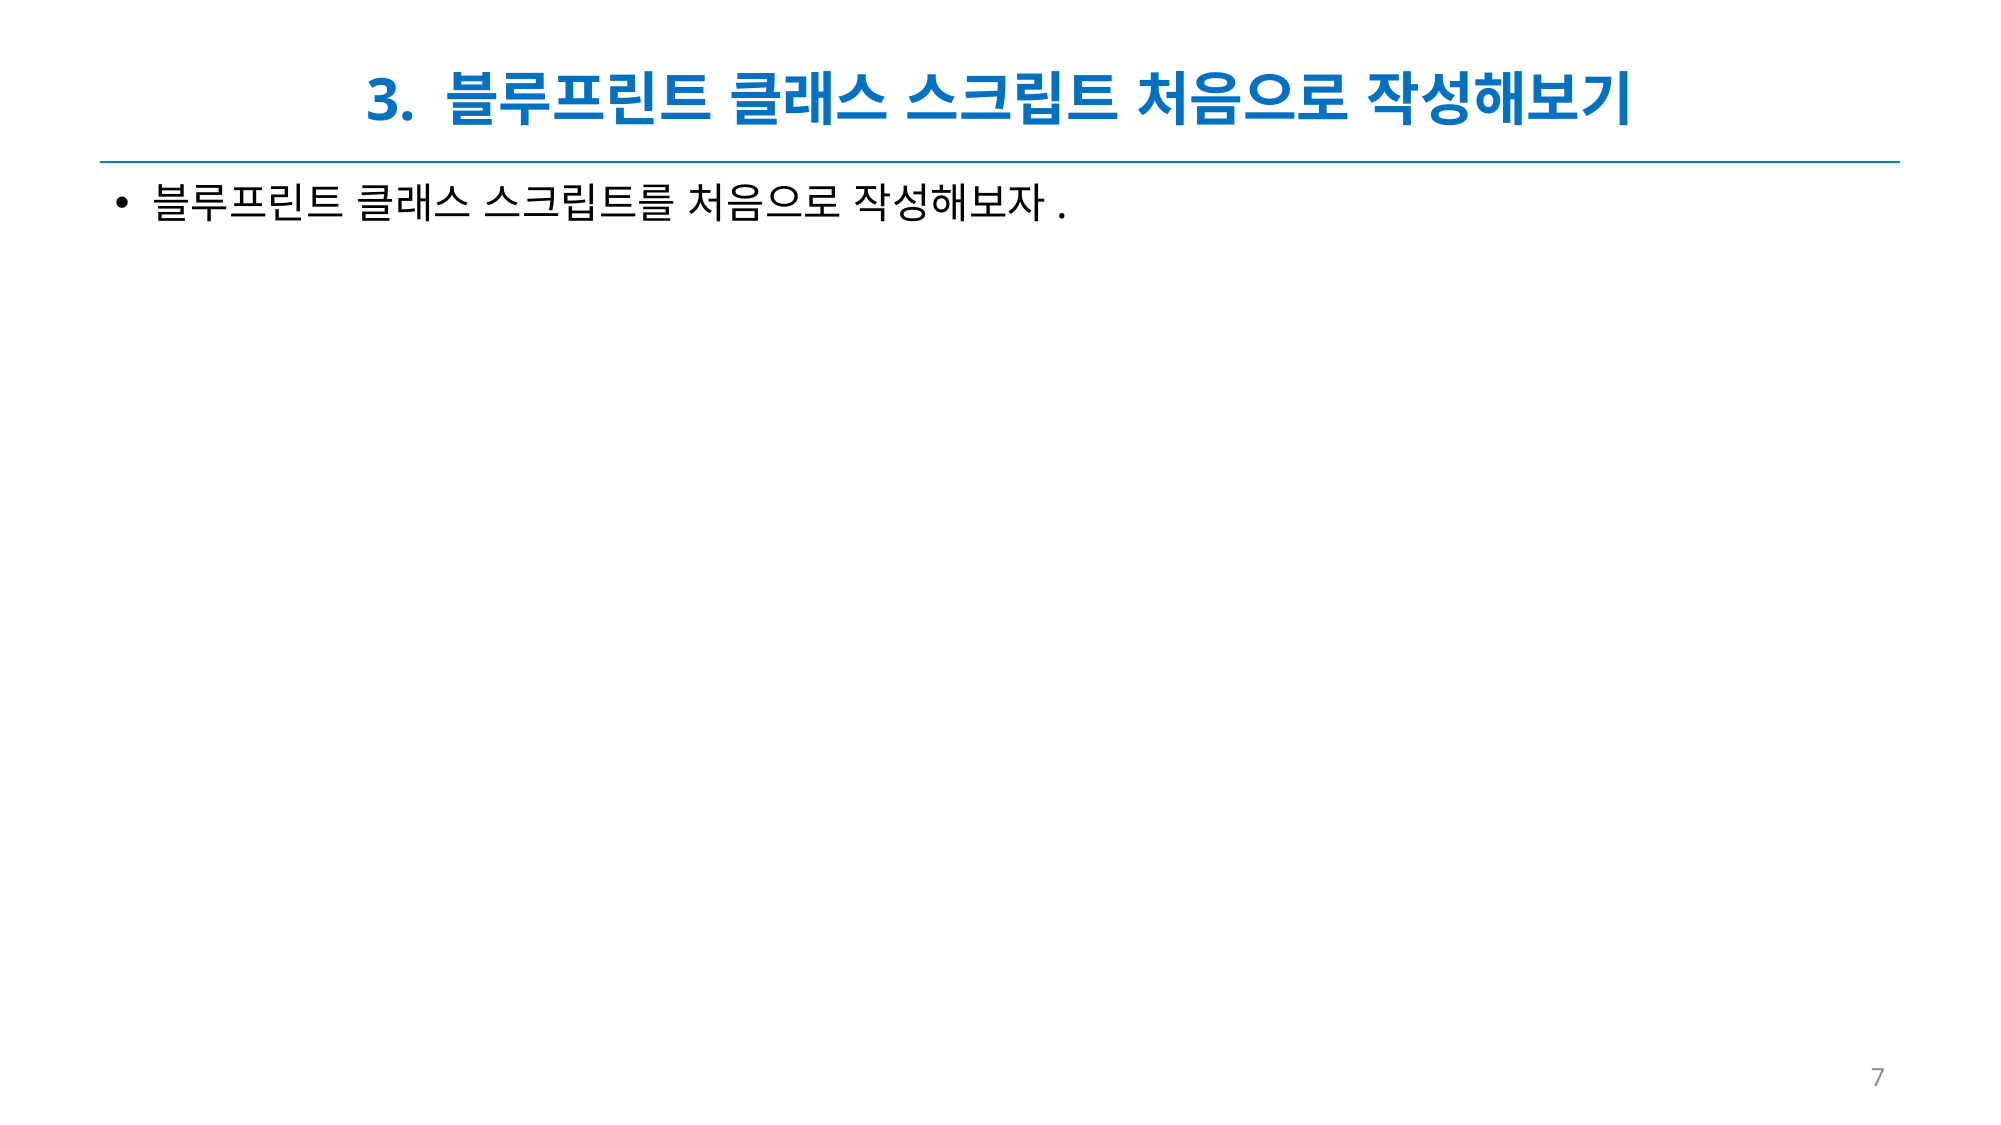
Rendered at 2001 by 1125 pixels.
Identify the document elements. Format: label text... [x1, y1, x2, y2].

list 블루프린트 클래스 스크립트를 처음으로 작성해보자. [99, 174, 1900, 1042]
slide_number 7 [1412, 1054, 1900, 1103]
title 3. 블루프린트 클래스 스크립트 처음으로 작성해보기 [99, 55, 1900, 148]
